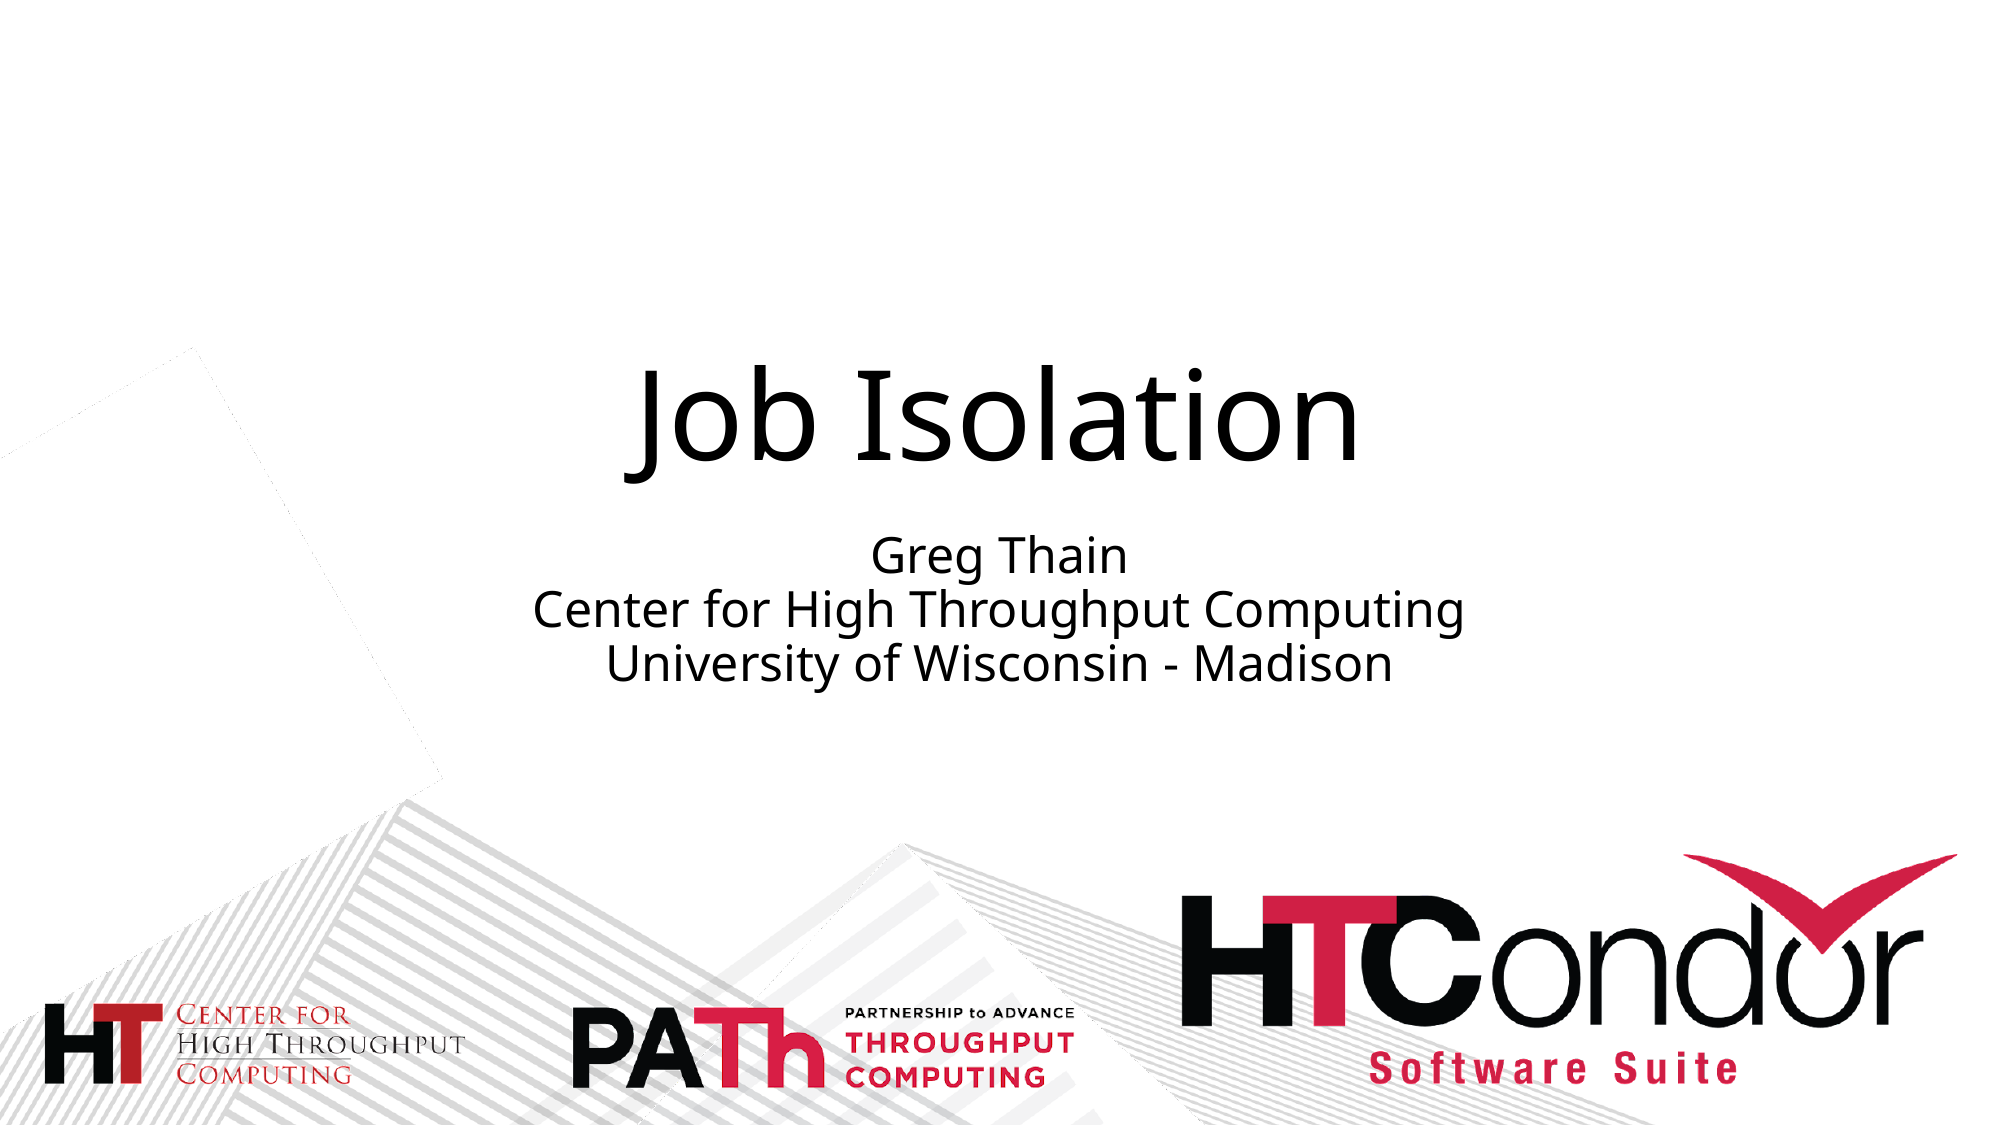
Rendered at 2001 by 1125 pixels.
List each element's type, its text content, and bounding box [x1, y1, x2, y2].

picture [0, 0, 2001, 1125]
subtitle Greg Thain Center for High Throughput Computing University of Wisconsin - Madison [249, 522, 1750, 795]
title Job Isolation [249, 103, 1750, 496]
